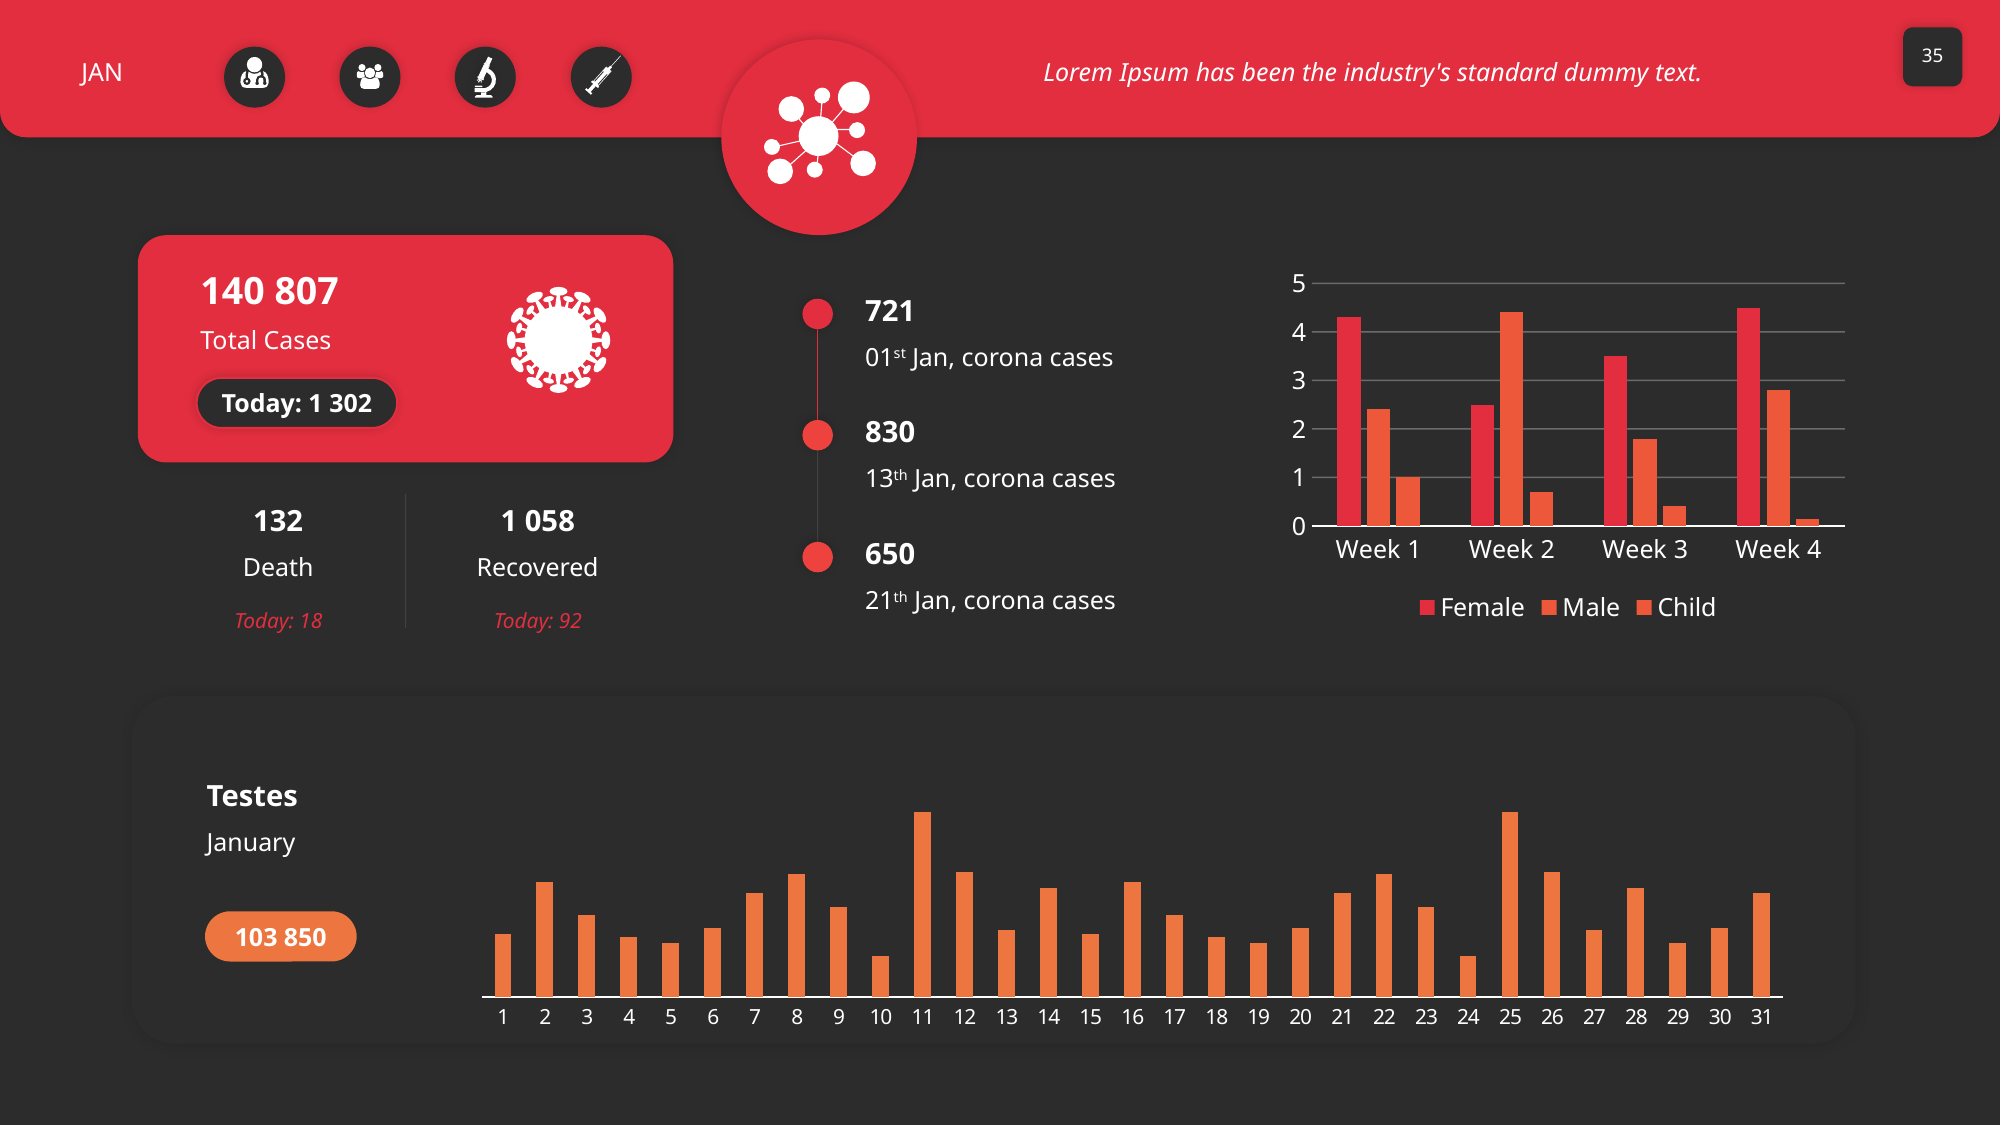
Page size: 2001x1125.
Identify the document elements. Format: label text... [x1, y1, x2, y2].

text_box Today: 92 [429, 600, 647, 640]
text_box [801, 540, 834, 574]
text_box [583, 54, 623, 97]
text_box 103 850 [204, 910, 358, 963]
text_box [801, 297, 834, 331]
text_box 721 [850, 284, 1160, 334]
text_box [356, 64, 384, 89]
text_box Death [170, 544, 387, 590]
text_box [136, 234, 675, 464]
text_box 01st Jan, corona cases [850, 334, 1160, 379]
text_box Today: 18 [170, 600, 387, 640]
text_box January [191, 819, 441, 864]
text_box Total Cases [185, 317, 466, 362]
text_box [240, 56, 269, 88]
text_box 1 058 [429, 494, 647, 544]
text_box [223, 45, 287, 109]
text_box [0, 0, 2000, 139]
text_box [506, 286, 611, 393]
chart [454, 773, 1810, 1037]
text_box 830 [850, 405, 1160, 455]
chart [1280, 258, 1857, 631]
text_box [338, 45, 402, 109]
text_box Recovered [429, 544, 647, 590]
text_box 140 807 [185, 259, 466, 317]
text_box [453, 45, 517, 109]
text_box Lorem Ipsum has been the industry's standard dummy text. [1028, 49, 1781, 95]
text_box Today: 1 302 [195, 376, 399, 430]
text_box 13th Jan, corona cases [850, 455, 1160, 501]
slide_number 35 [1902, 27, 1963, 87]
text_box [473, 55, 497, 99]
text_box Testes [191, 769, 441, 819]
text_box 132 [170, 494, 387, 544]
text_box JAN [33, 49, 171, 94]
text_box 650 [850, 527, 1160, 577]
text_box [801, 418, 834, 452]
text_box 21th Jan, corona cases [850, 577, 1160, 622]
text_box [569, 45, 633, 109]
text_box [762, 80, 877, 186]
text_box [130, 694, 1857, 1045]
text_box [720, 38, 919, 237]
